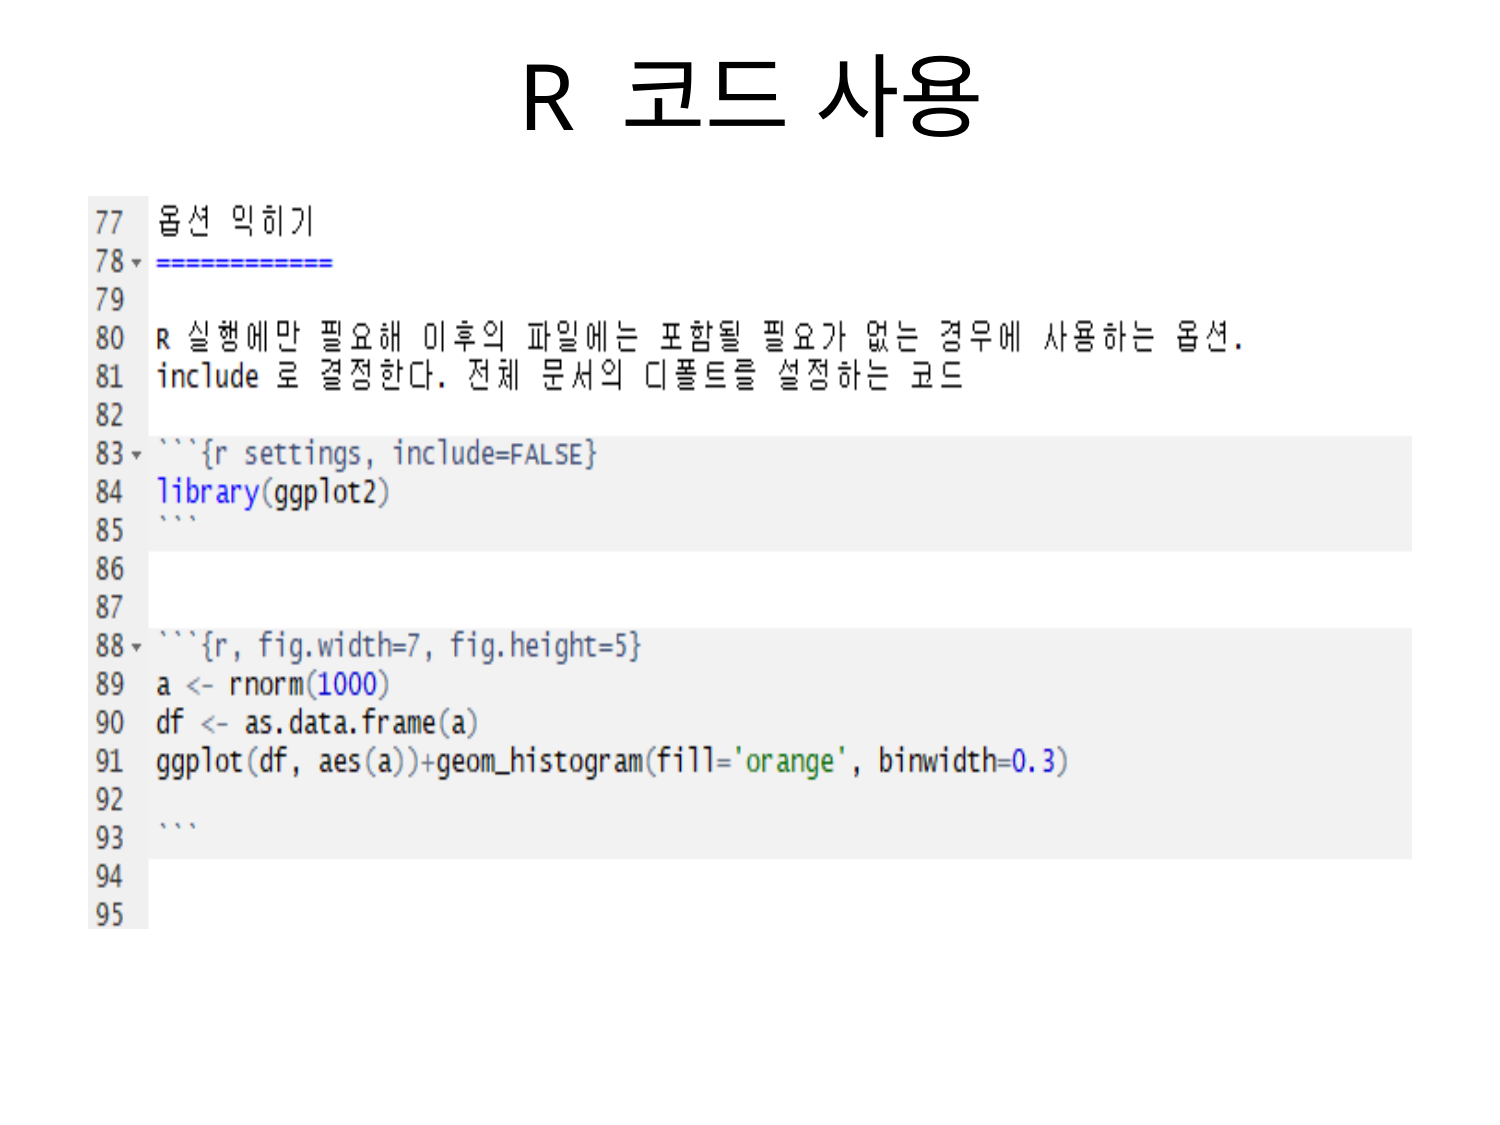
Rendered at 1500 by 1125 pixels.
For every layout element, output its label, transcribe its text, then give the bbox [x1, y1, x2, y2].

title R 코드 사용 [76, 0, 1427, 188]
picture [88, 196, 1412, 929]
